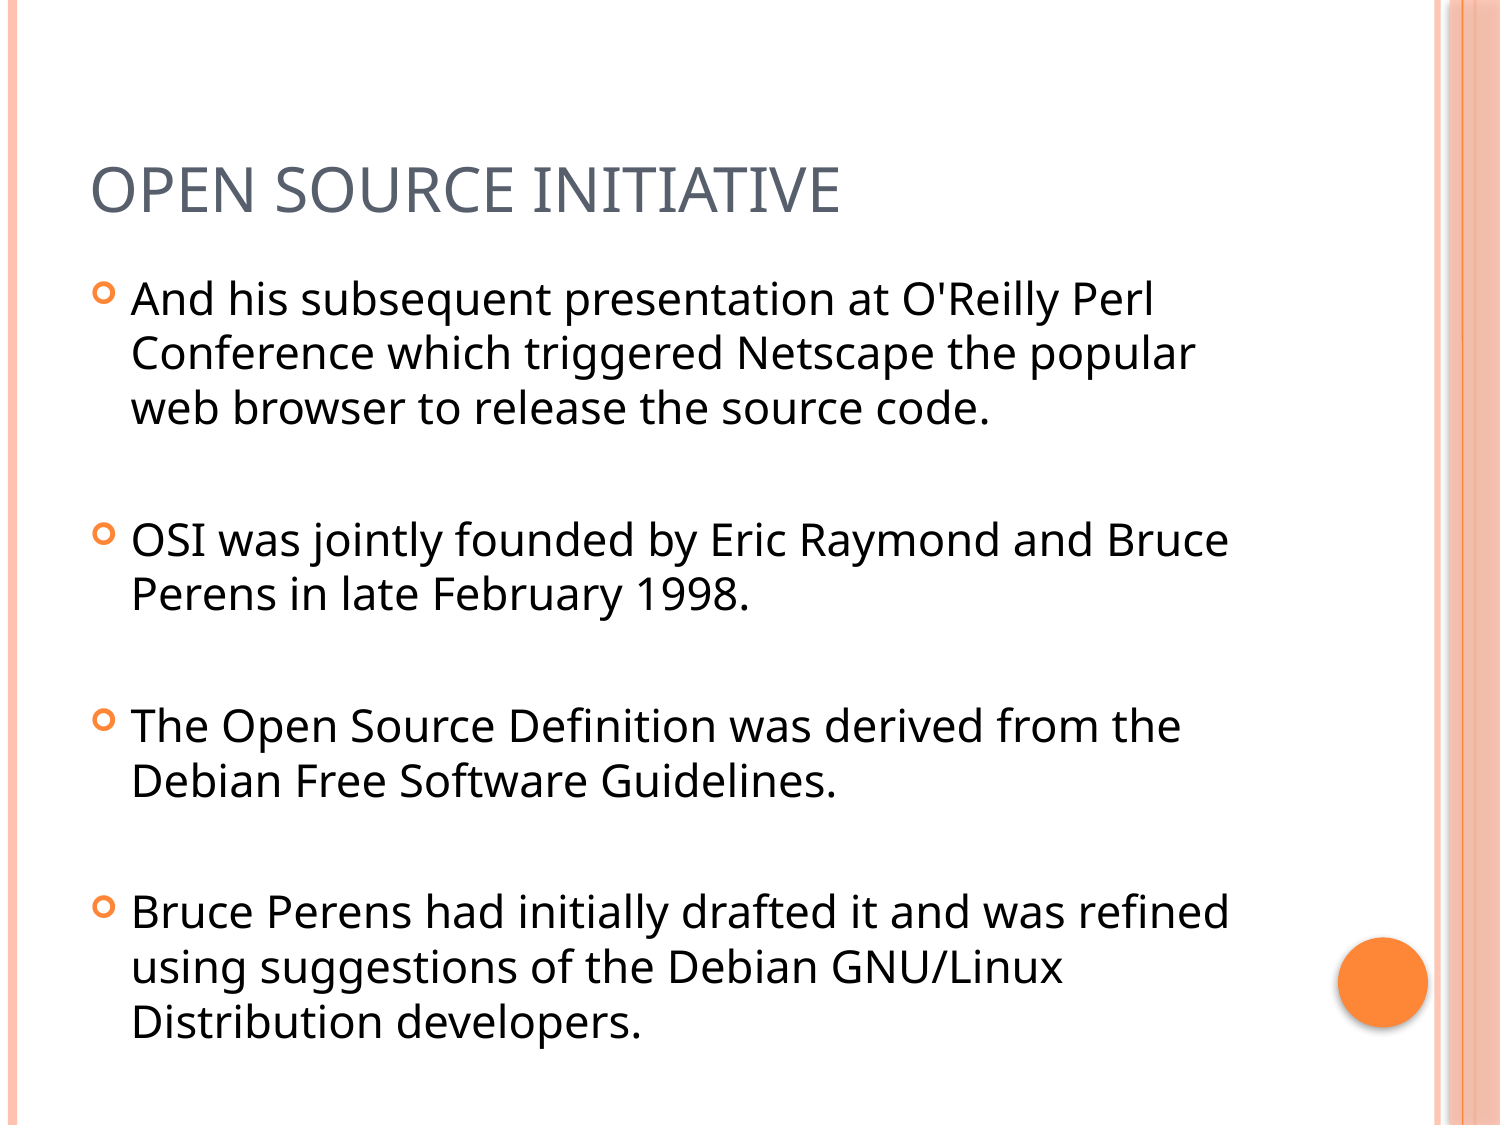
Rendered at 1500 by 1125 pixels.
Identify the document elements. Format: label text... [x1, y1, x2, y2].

title Open Source Initiative [75, 45, 1300, 233]
list And his subsequent presentation at O'Reilly Perl Conference which triggered Netscape the popular web browser to release the source code. OSI was jointly founded by Eric Raymond and Bruce Perens in late February 1998. The Open Source Definition was derived from the Debian Free Software Guidelines. Bruce Perens had initially drafted it and was refined using suggestions of the Debian GNU/Linux Distribution developers. [75, 262, 1300, 1062]
